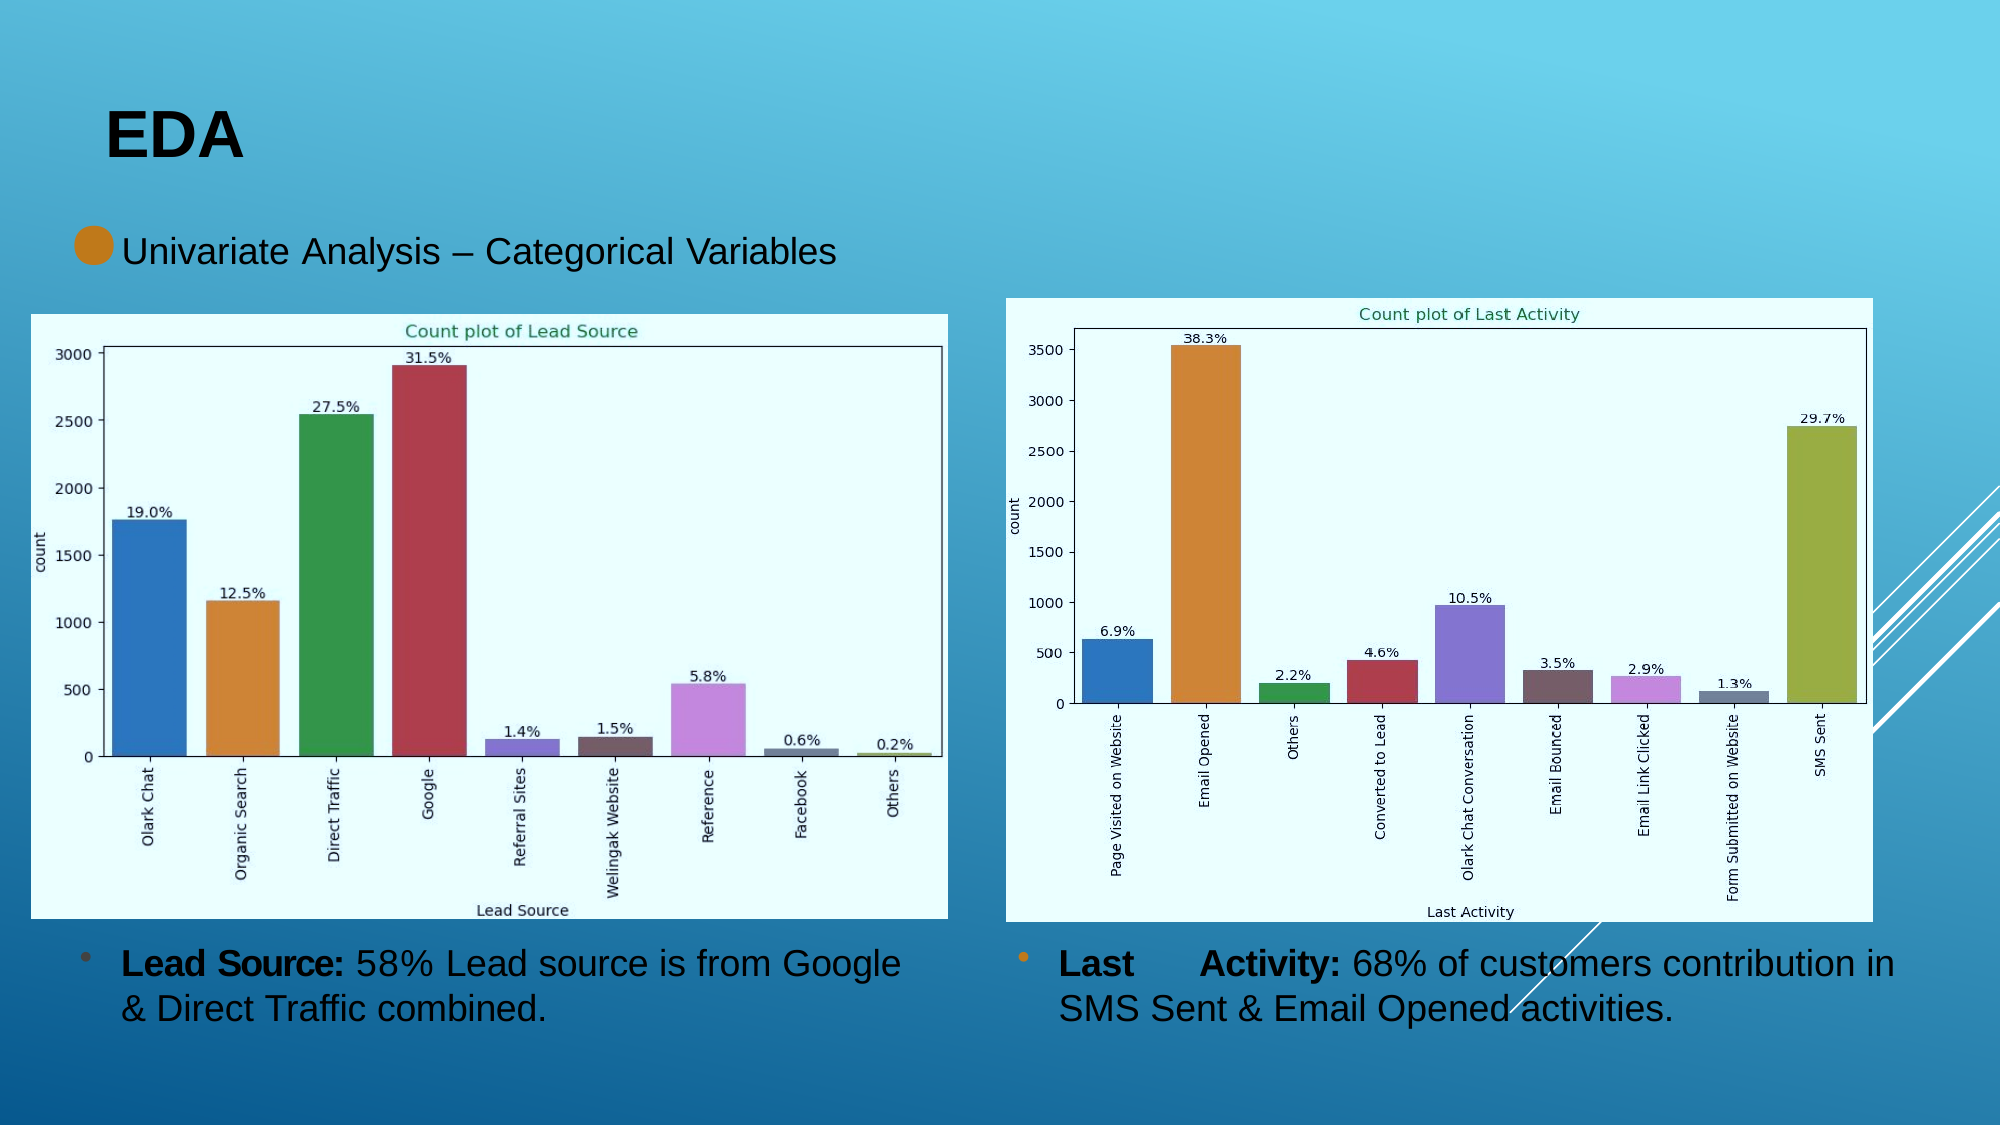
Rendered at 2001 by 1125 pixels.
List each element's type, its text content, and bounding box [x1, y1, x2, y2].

text_box Univariate Analysis – Categorical Variables [65, 224, 922, 272]
title EDA [90, 97, 2000, 165]
text_box Last Activity: 68% of customers contribution in SMS Sent & Email Opened activities. [1015, 937, 1919, 1030]
text_box Lead Source: 58% Lead source is from Google & Direct Traffic combined. [77, 937, 903, 1030]
picture [31, 313, 948, 919]
picture [1005, 298, 1873, 922]
